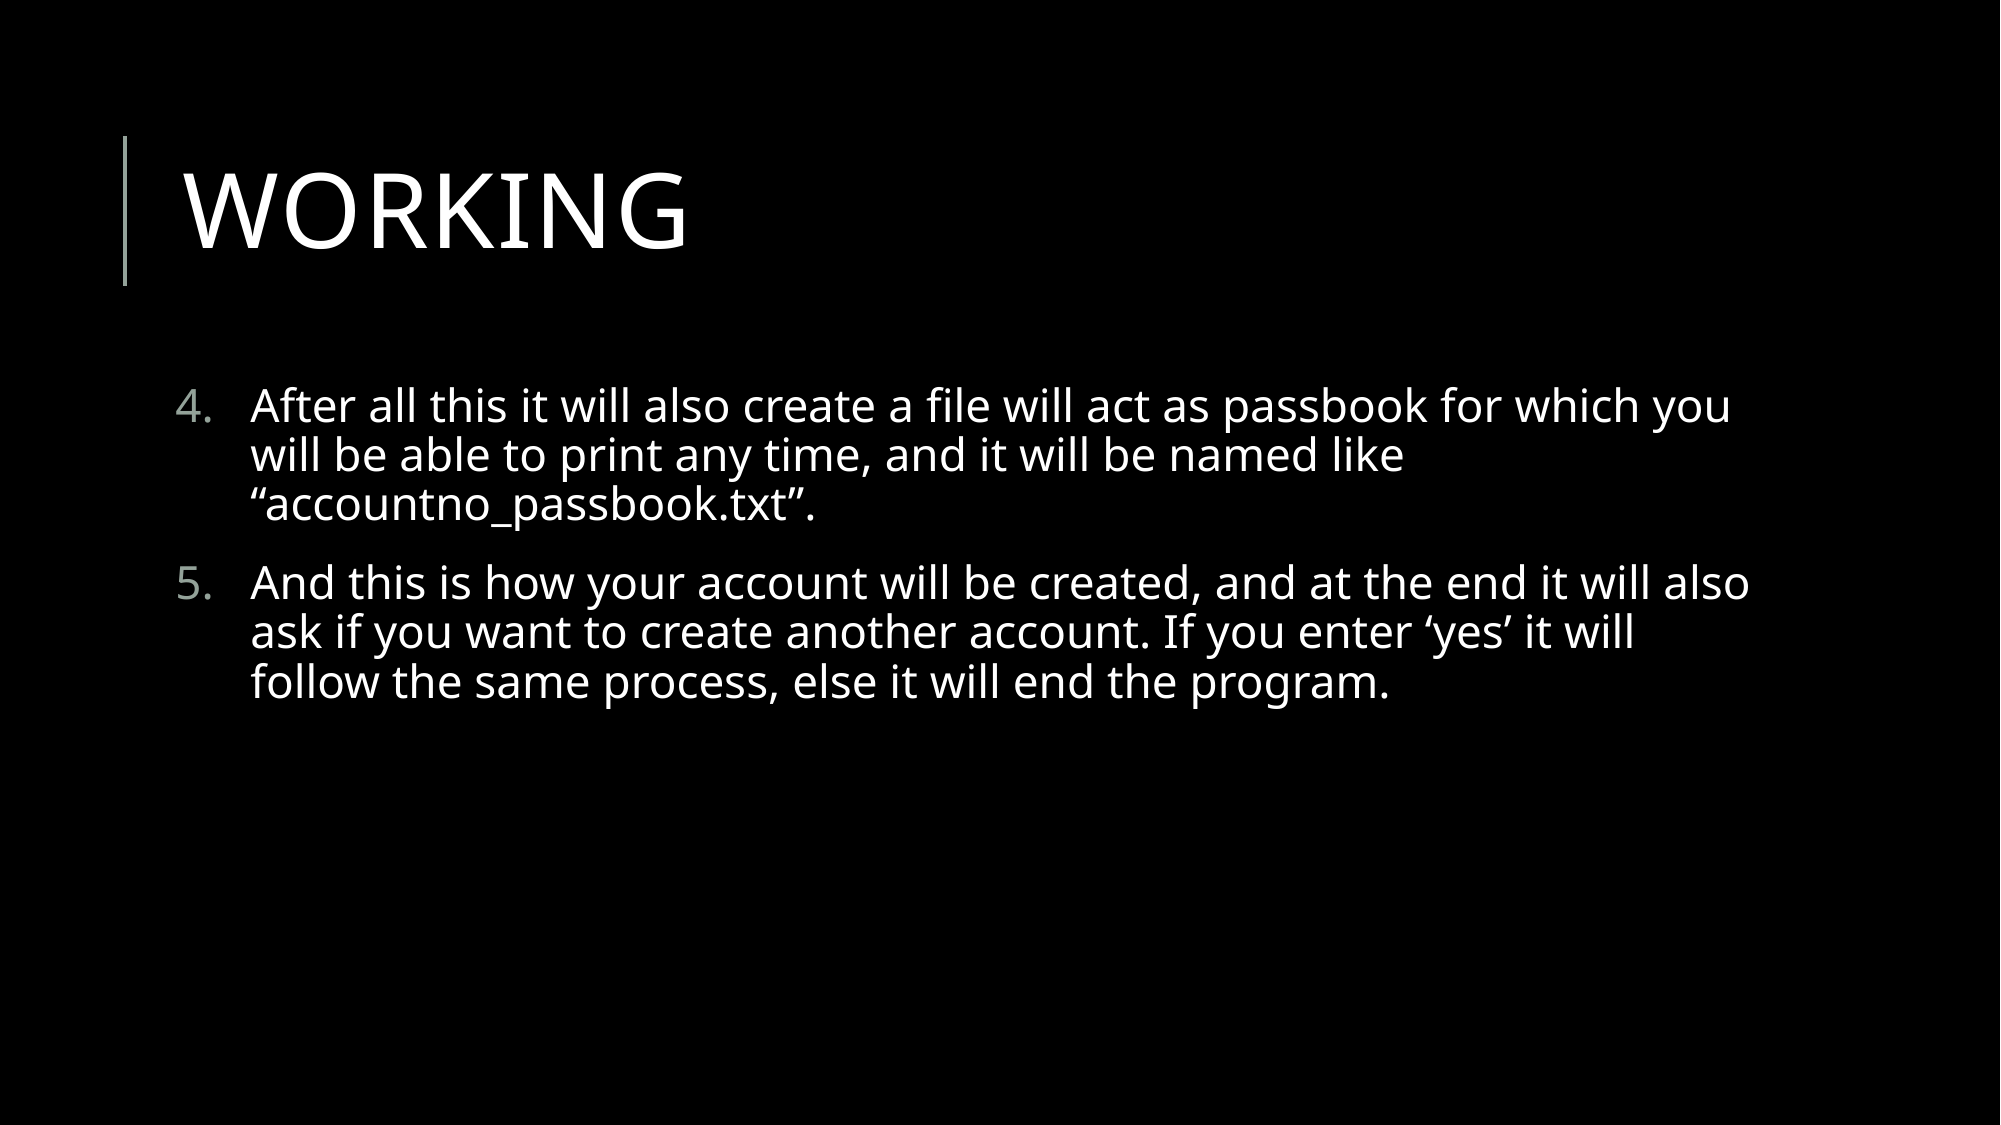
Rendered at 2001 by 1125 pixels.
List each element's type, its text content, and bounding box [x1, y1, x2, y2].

list After all this it will also create a file will act as passbook for which you will be able to print any time, and it will be named like “accountno_passbook.txt”. And this is how your account will be created, and at the end it will also ask if you want to create another account. If you enter ‘yes’ it will follow the same process, else it will end the program. [168, 375, 1763, 1035]
title WORKING [168, 96, 1763, 342]
